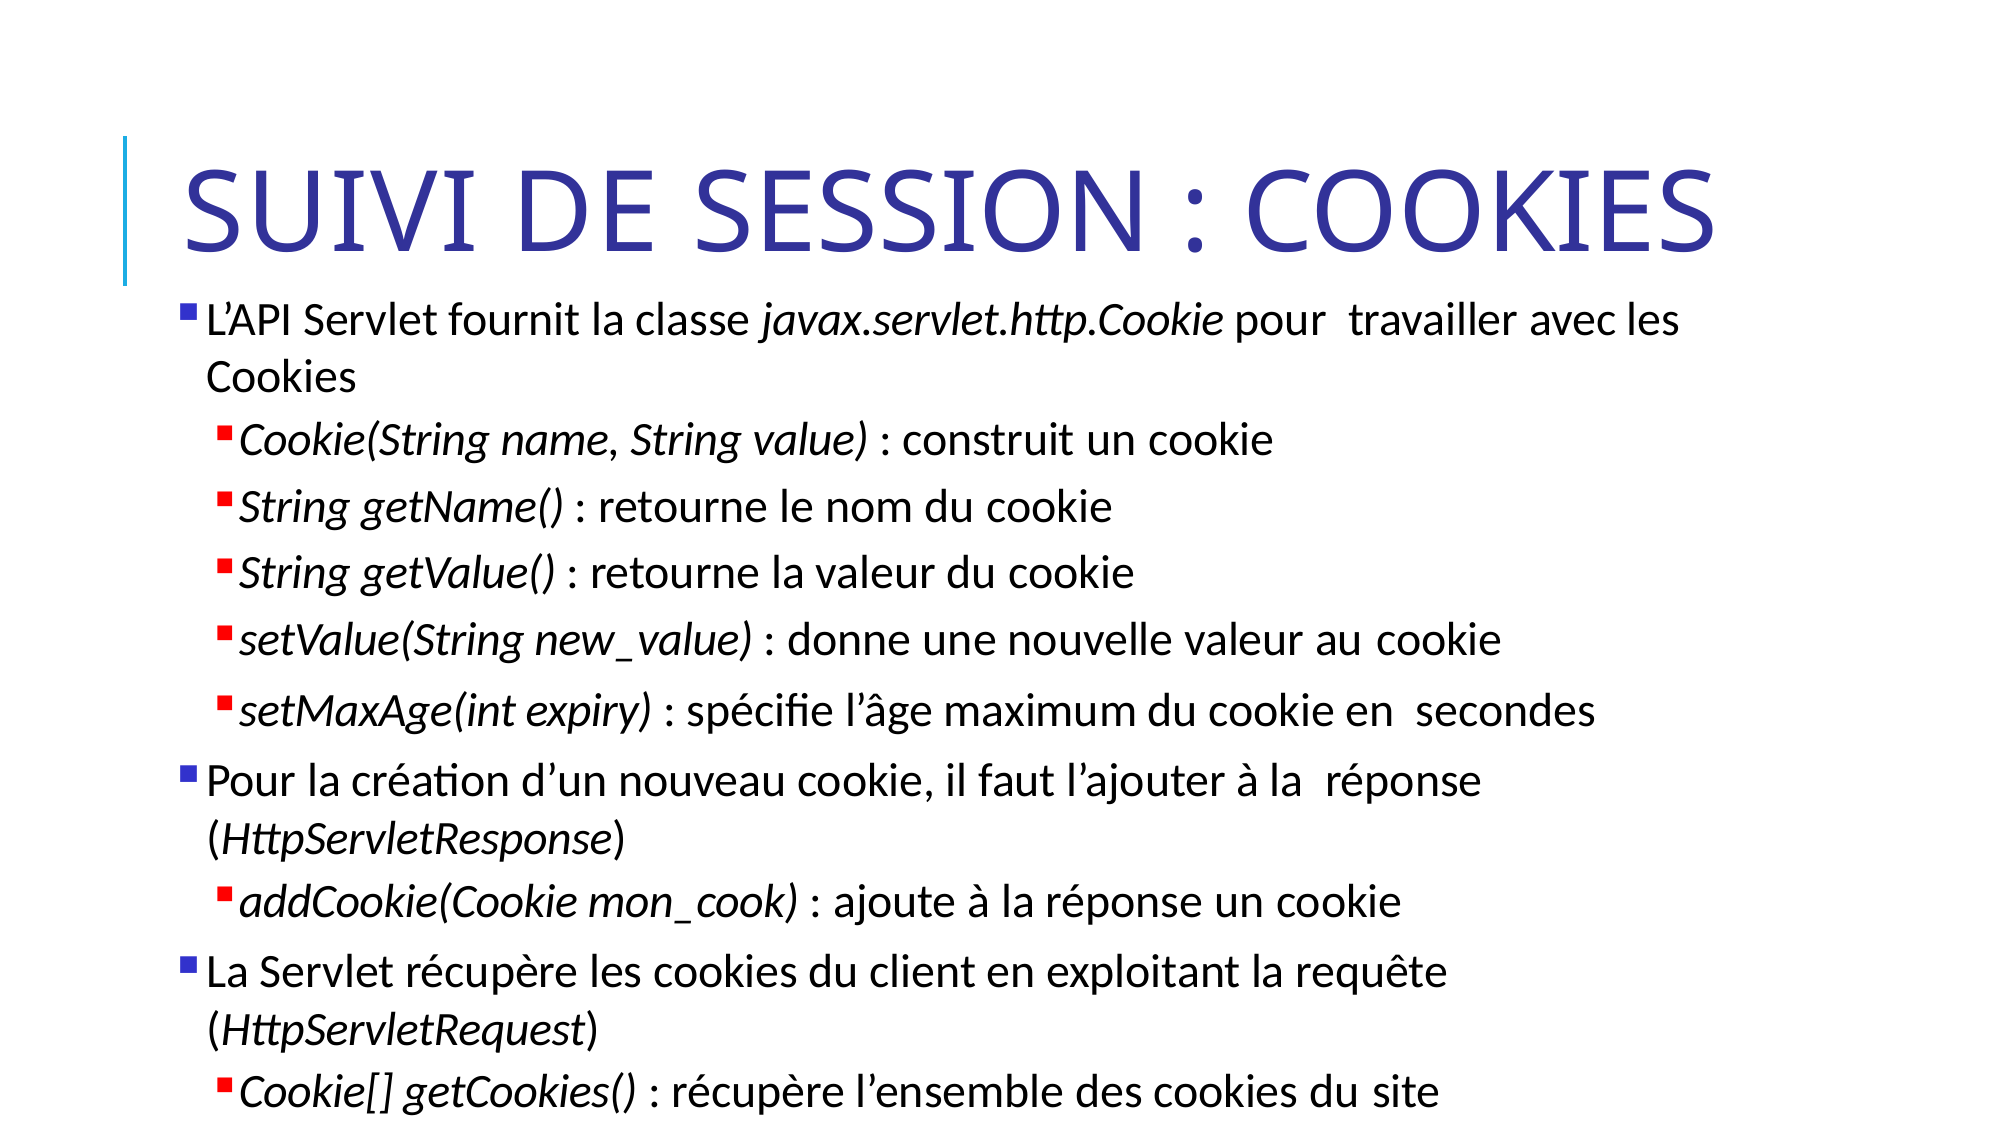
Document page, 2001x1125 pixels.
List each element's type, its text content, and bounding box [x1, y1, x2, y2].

title Suivi de session : cookies [168, 96, 1763, 279]
list L’API Servlet fournit la classe javax.servlet.http.Cookie pour travailler avec les Cookies Cookie(String name, String value) : construit un cookie String getName() : retourne le nom du cookie String getValue() : retourne la valeur du cookie setValue(String new_value) : donne une nouvelle valeur au cookie setMaxAge(int expiry) : spécifie l’âge maximum du cookie en secondes Pour la création d’un nouveau cookie, il faut l’ajouter à la réponse (HttpServletResponse) addCookie(Cookie mon_cook) : ajoute à la réponse un cookie La Servlet récupère les cookies du client en exploitant la requête (HttpServletRequest) Cookie[] getCookies() : récupère l’ensemble des cookies du site [168, 279, 1865, 1091]
